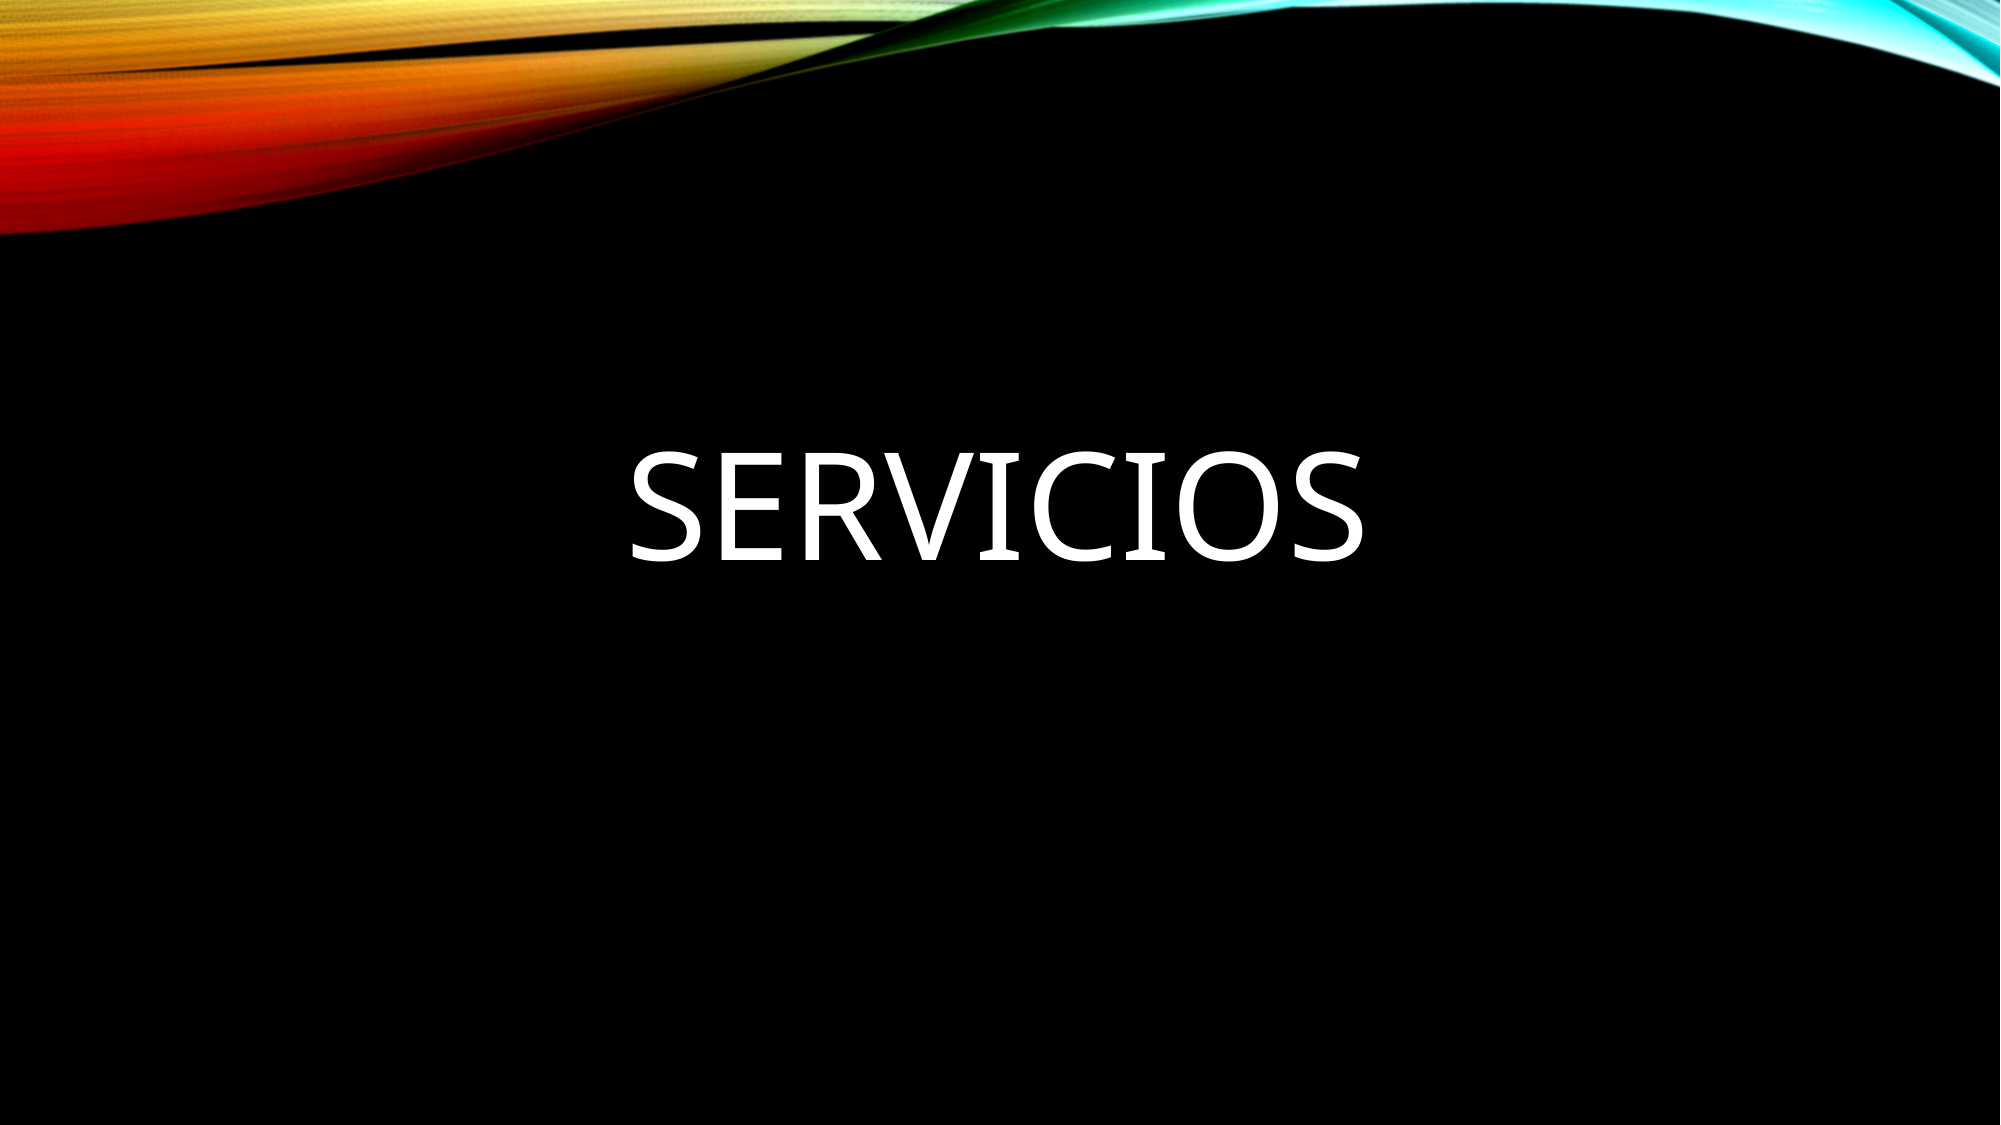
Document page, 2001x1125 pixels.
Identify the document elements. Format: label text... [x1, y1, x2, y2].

title SERVICIOS [135, 403, 1861, 621]
picture [0, 0, 2000, 237]
